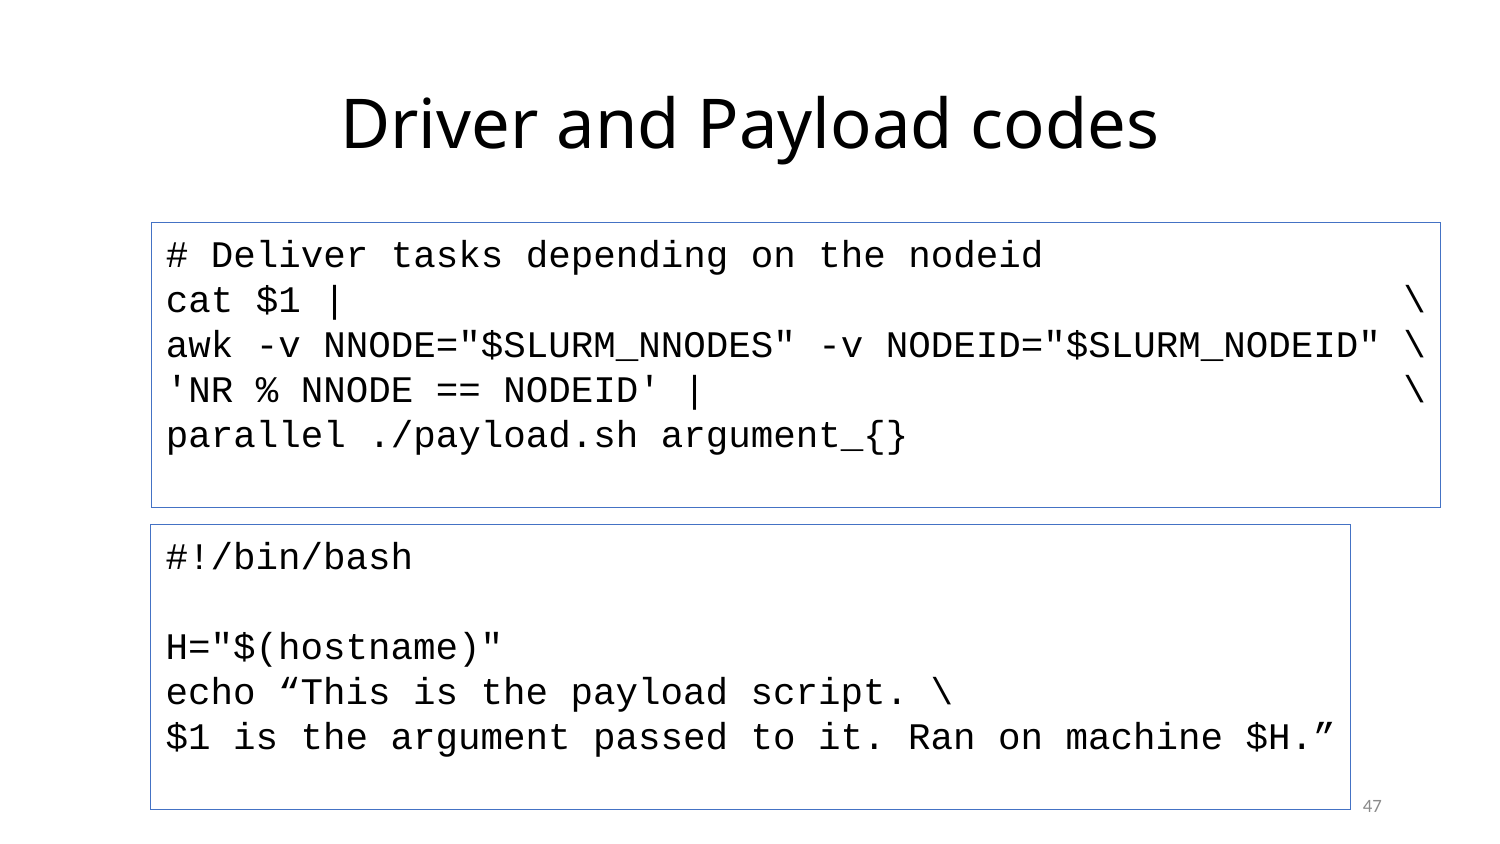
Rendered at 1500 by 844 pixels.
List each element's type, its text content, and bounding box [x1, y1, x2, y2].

title Driver and Payload codes [103, 44, 1397, 208]
text_box #!/bin/bash H="$(hostname)" echo “This is the payload script. \ $1 is the argument passed to it. Ran on machine $H.” [150, 524, 1351, 810]
slide_number 47 [1059, 782, 1397, 827]
text_box # Deliver tasks depending on the nodeid cat $1 | \ awk -v NNODE="$SLURM_NNODES" -v NODEID="$SLURM_NODEID" \ 'NR % NNODE == NODEID' | \ parallel ./payload.sh argument_{} [151, 222, 1441, 508]
